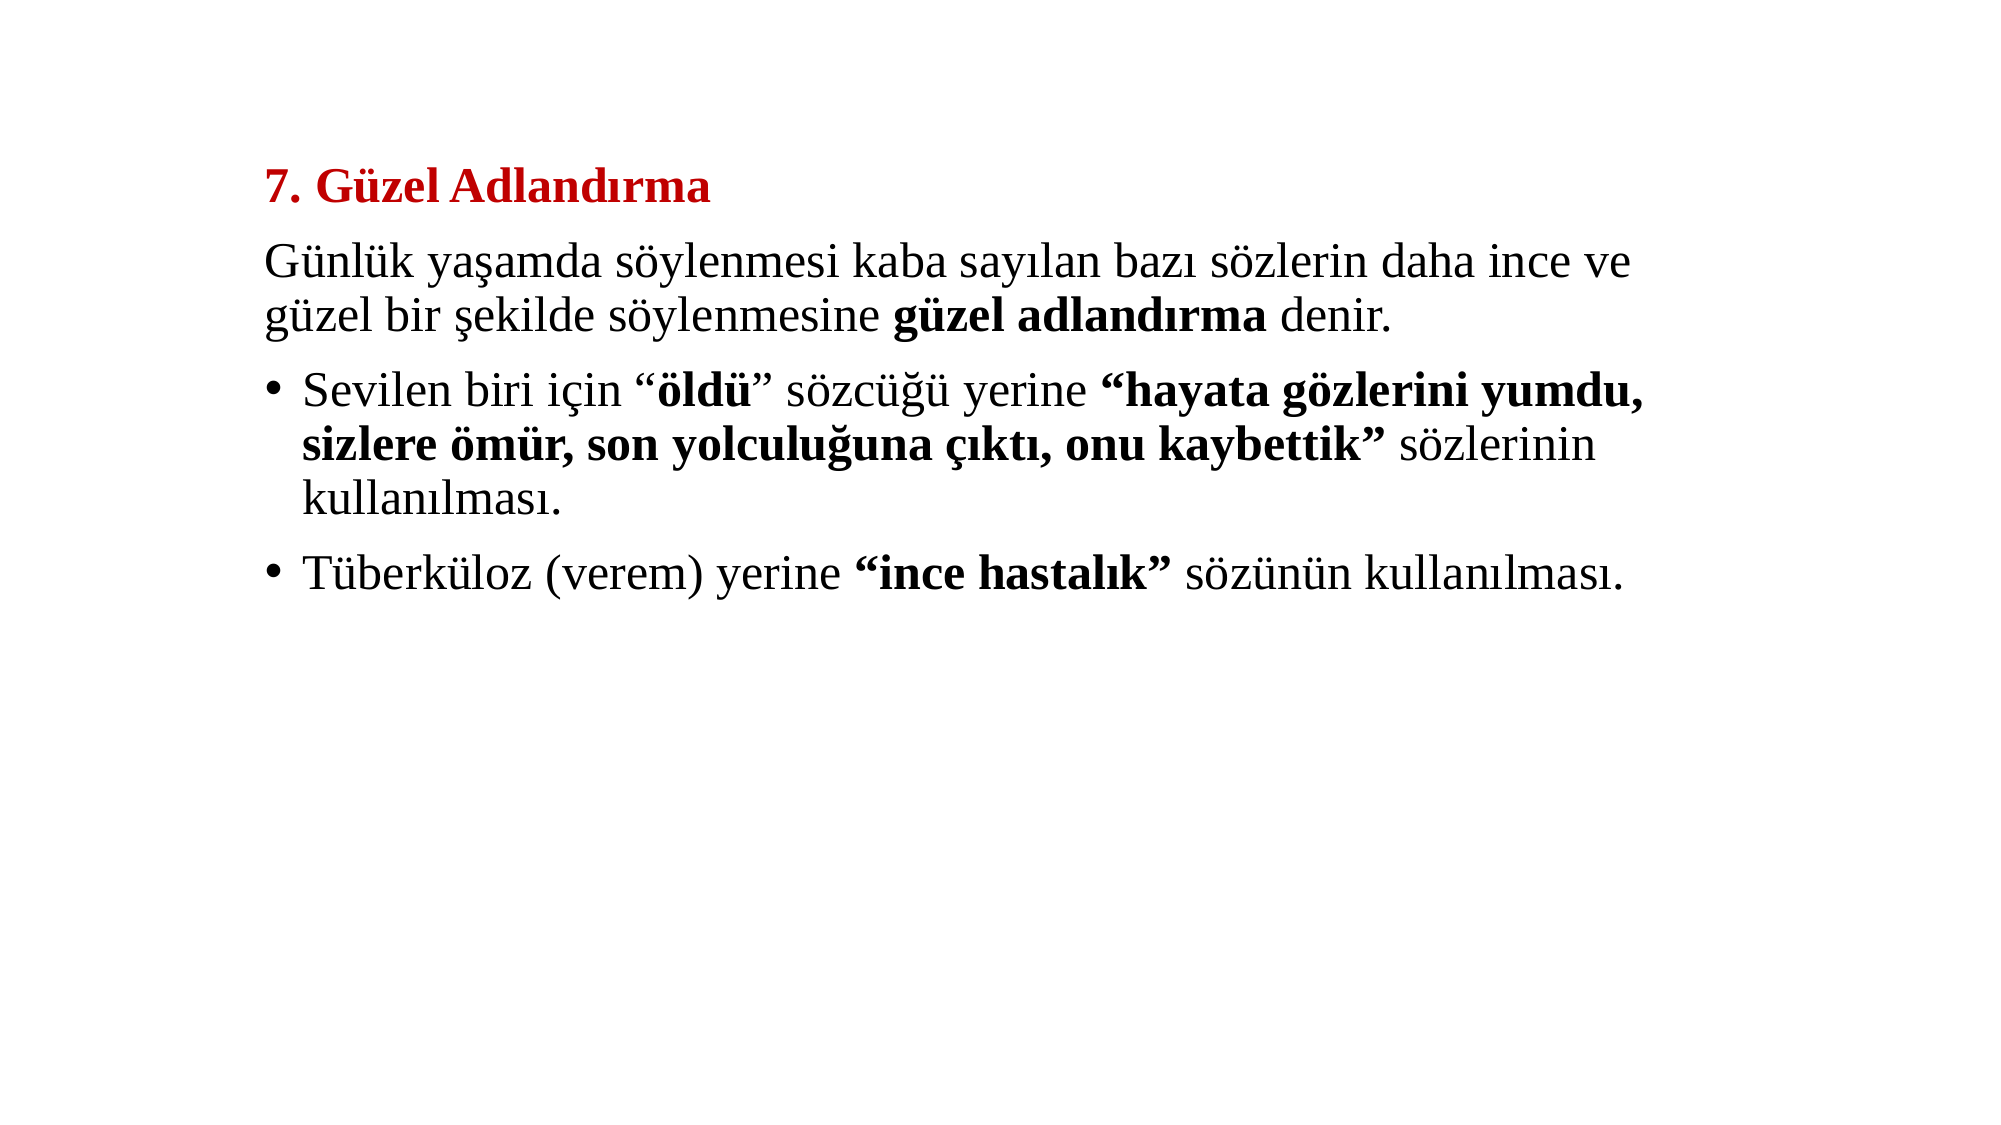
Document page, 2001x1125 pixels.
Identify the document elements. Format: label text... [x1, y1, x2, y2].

text_box 7. Güzel Adlandırma Günlük yaşamda söylenmesi kaba sayılan bazı sözlerin daha ince ve güzel bir şekilde söylenmesine güzel adlandırma denir. Sevilen biri için “öldü” sözcüğü yerine “hayata gözlerini yumdu, sizlere ömür, son yolculuğuna çıktı, onu kaybettik” sözlerinin kullanılması. Tüberküloz (verem) yerine “ince hastalık” sözünün kullanılması. [249, 152, 1750, 942]
